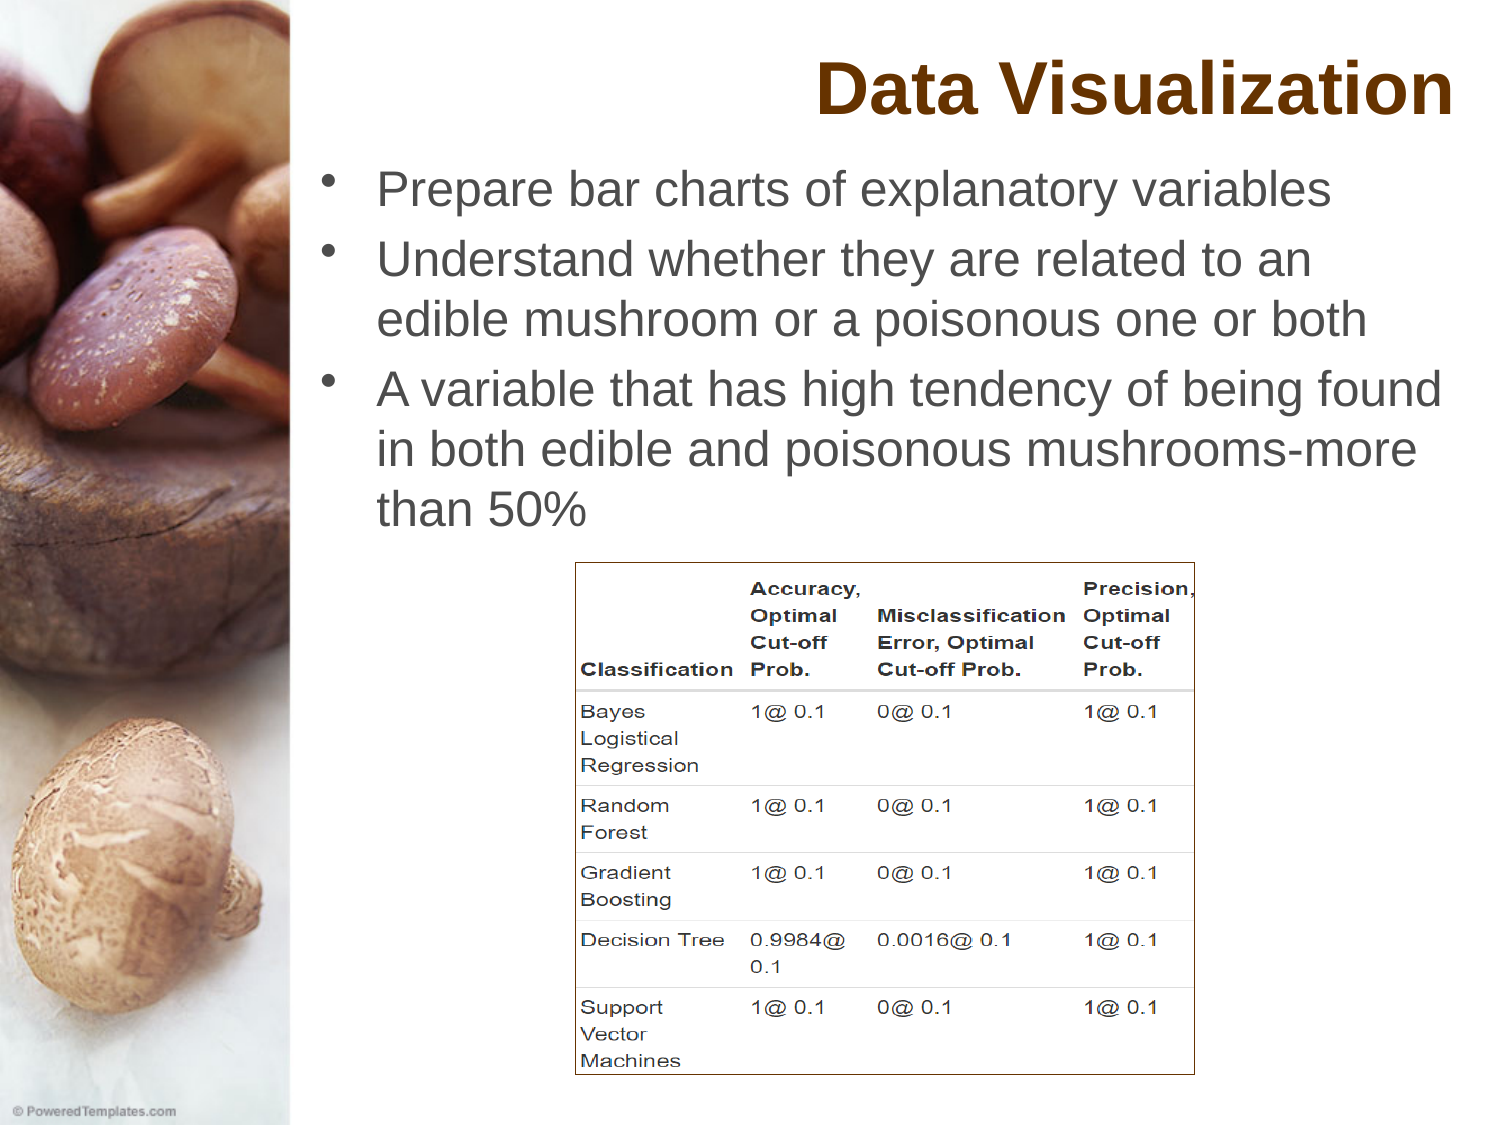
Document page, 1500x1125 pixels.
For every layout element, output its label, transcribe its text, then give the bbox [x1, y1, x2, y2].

picture [0, 0, 1500, 1125]
title Data Visualization [307, 31, 1471, 138]
list Prepare bar charts of explanatory variables Understand whether they are related to an edible mushroom or a poisonous one or both A variable that has high tendency of being found in both edible and poisonous mushrooms-more than 50% [305, 148, 1471, 1094]
